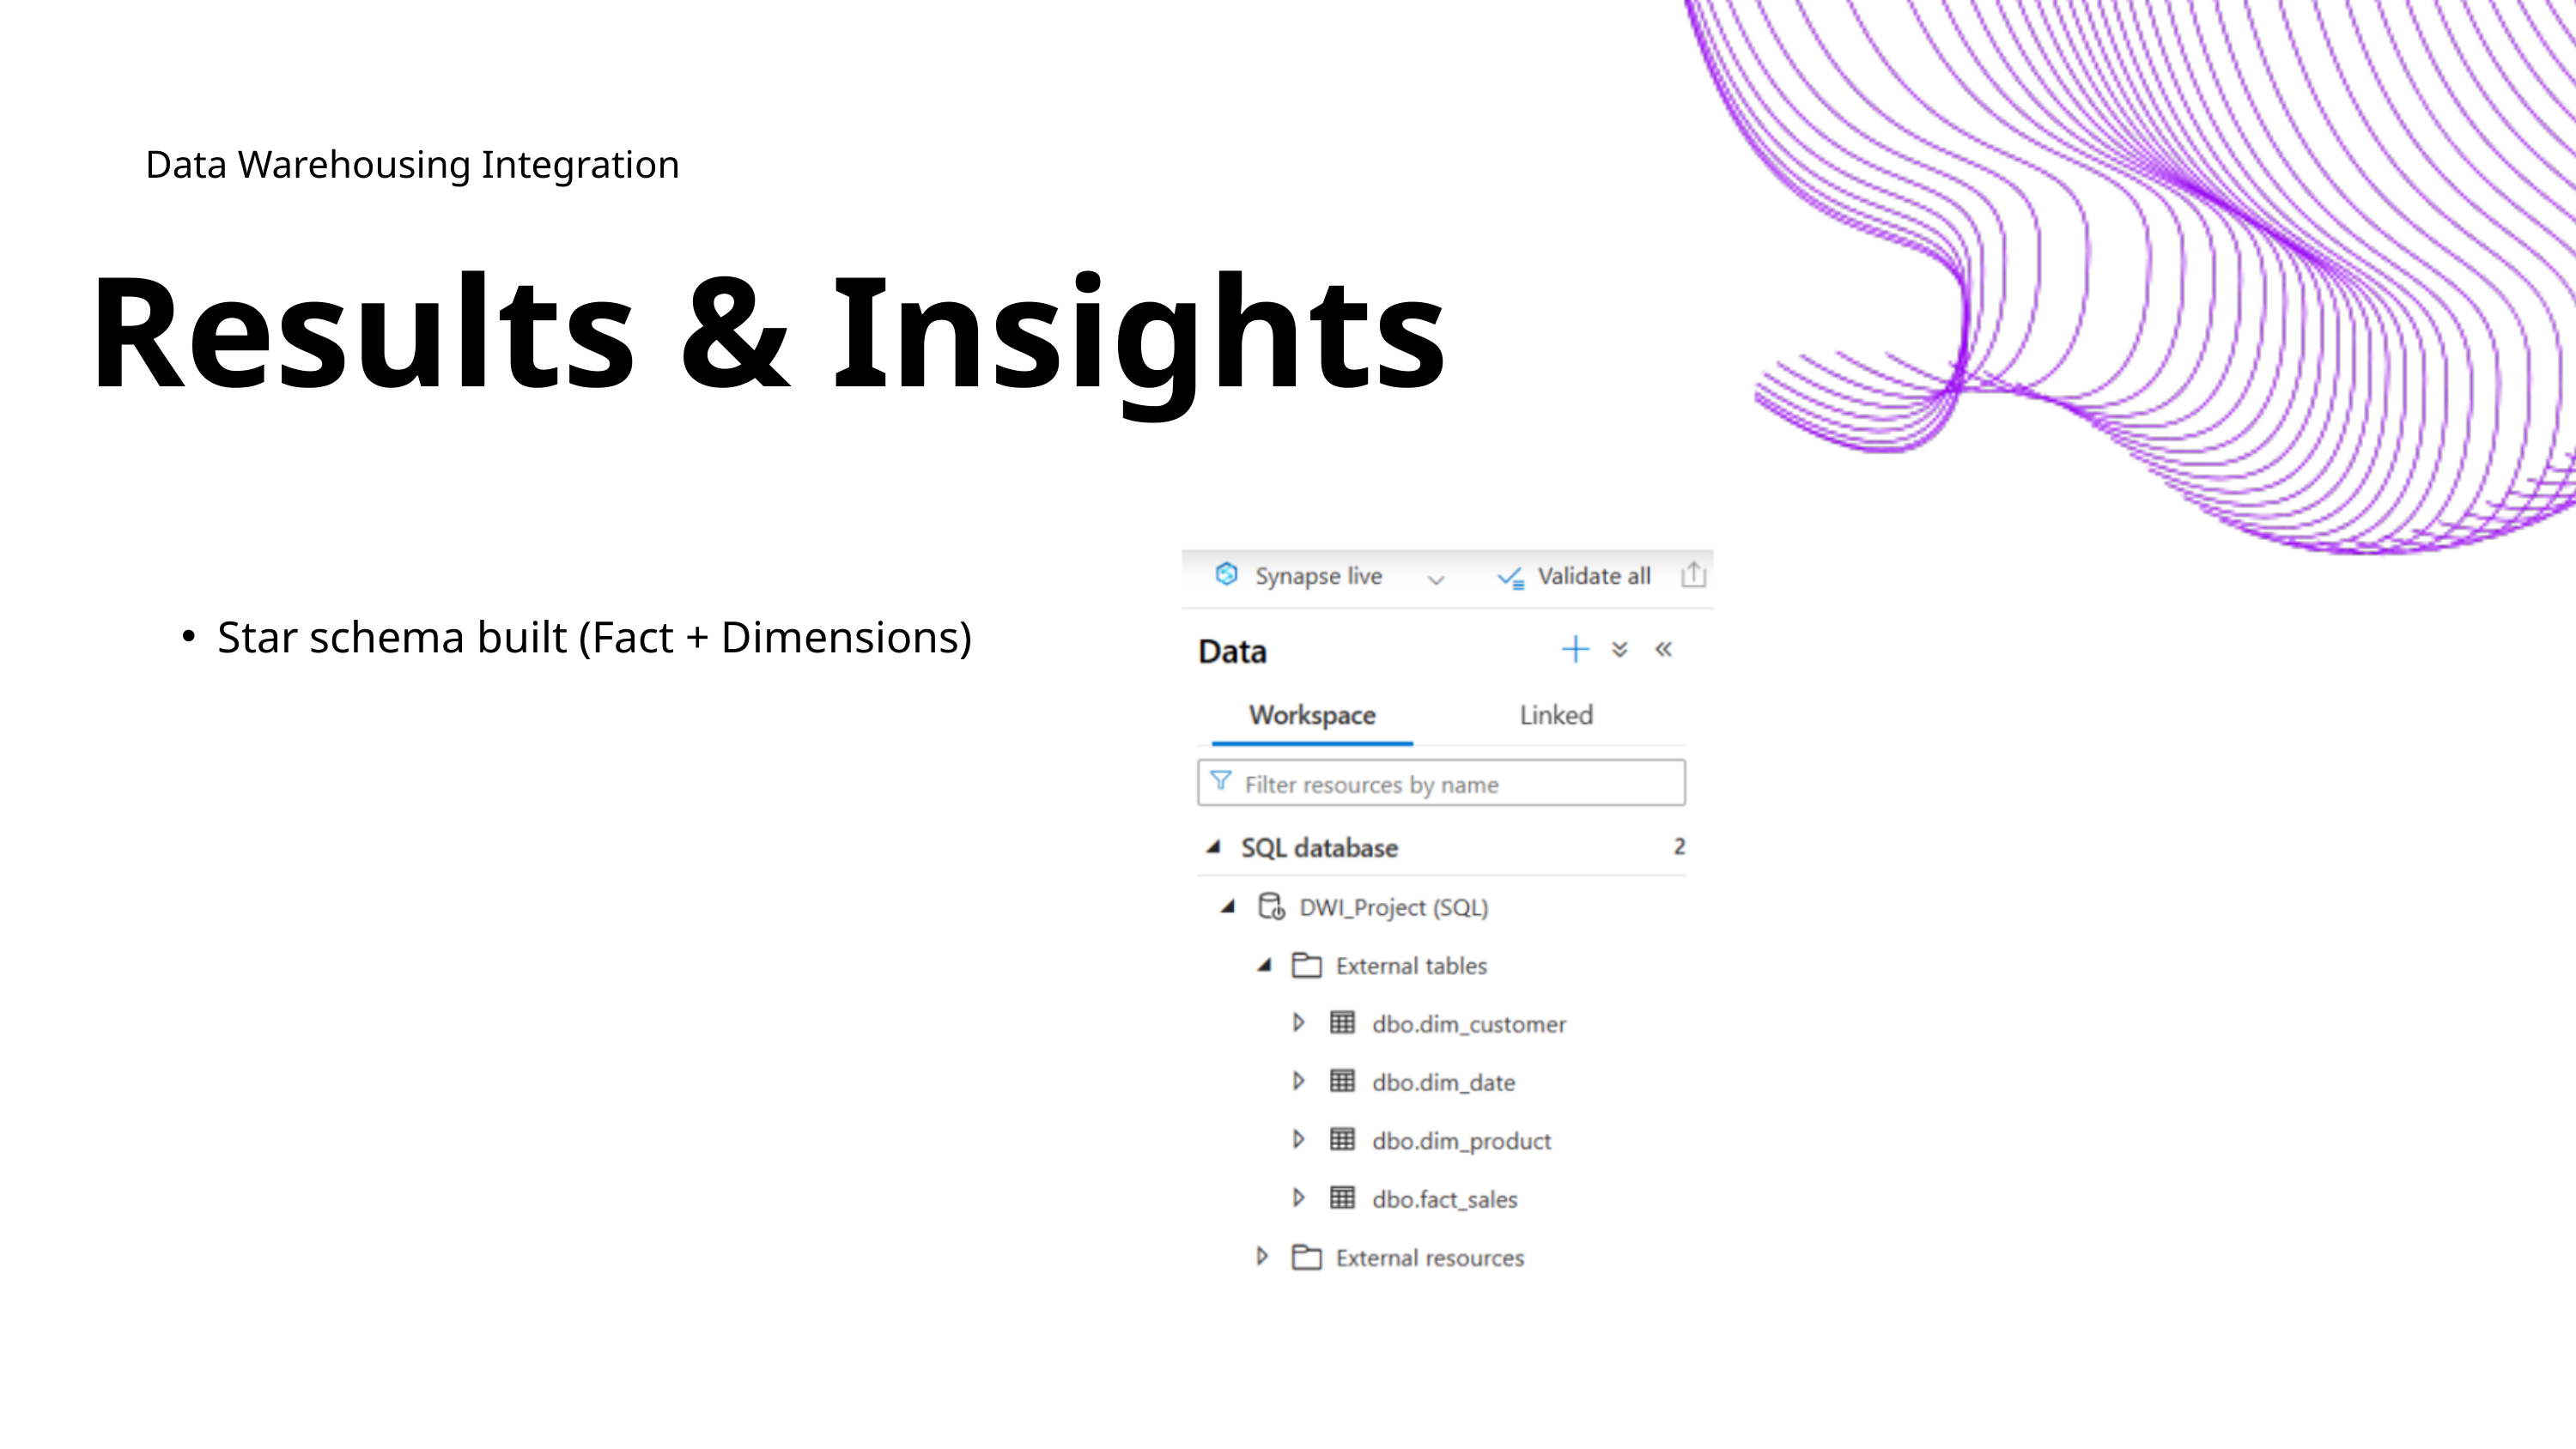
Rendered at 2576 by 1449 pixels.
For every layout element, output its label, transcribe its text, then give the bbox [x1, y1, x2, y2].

text_box [1670, 0, 2576, 635]
text_box Data Warehousing Integration [144, 141, 768, 186]
text_box Results & Insights [0, 234, 1571, 417]
text_box [1182, 549, 1716, 1276]
text_box Star schema built (Fact + Dimensions) [144, 605, 1004, 662]
